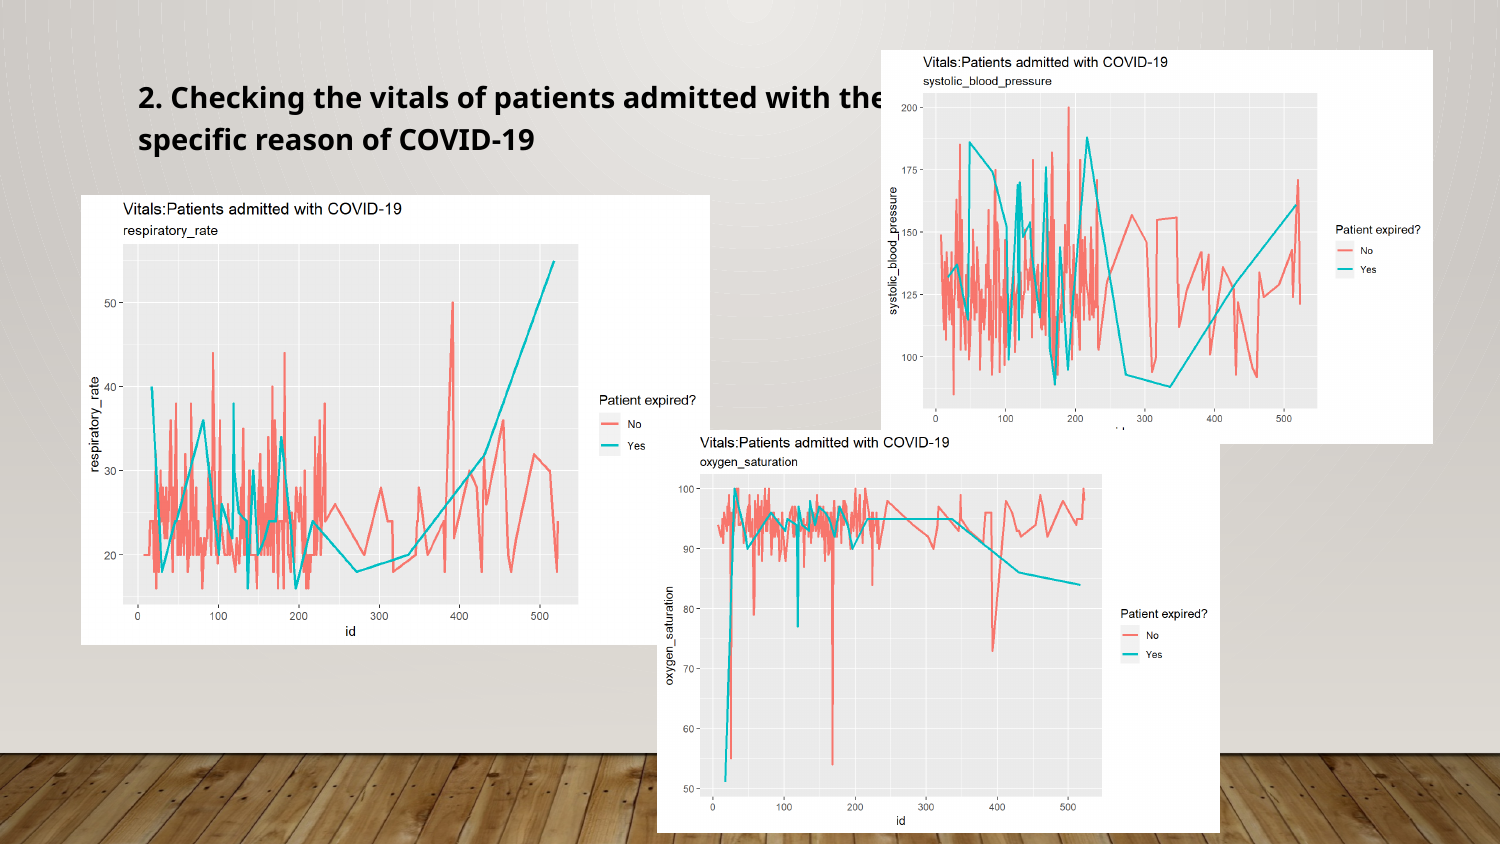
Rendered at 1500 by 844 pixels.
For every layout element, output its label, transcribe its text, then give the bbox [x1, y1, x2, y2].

picture [0, 50, 1500, 844]
list 2. Checking the vitals of patients admitted with the specific reason of COVID-19 [123, 64, 881, 137]
